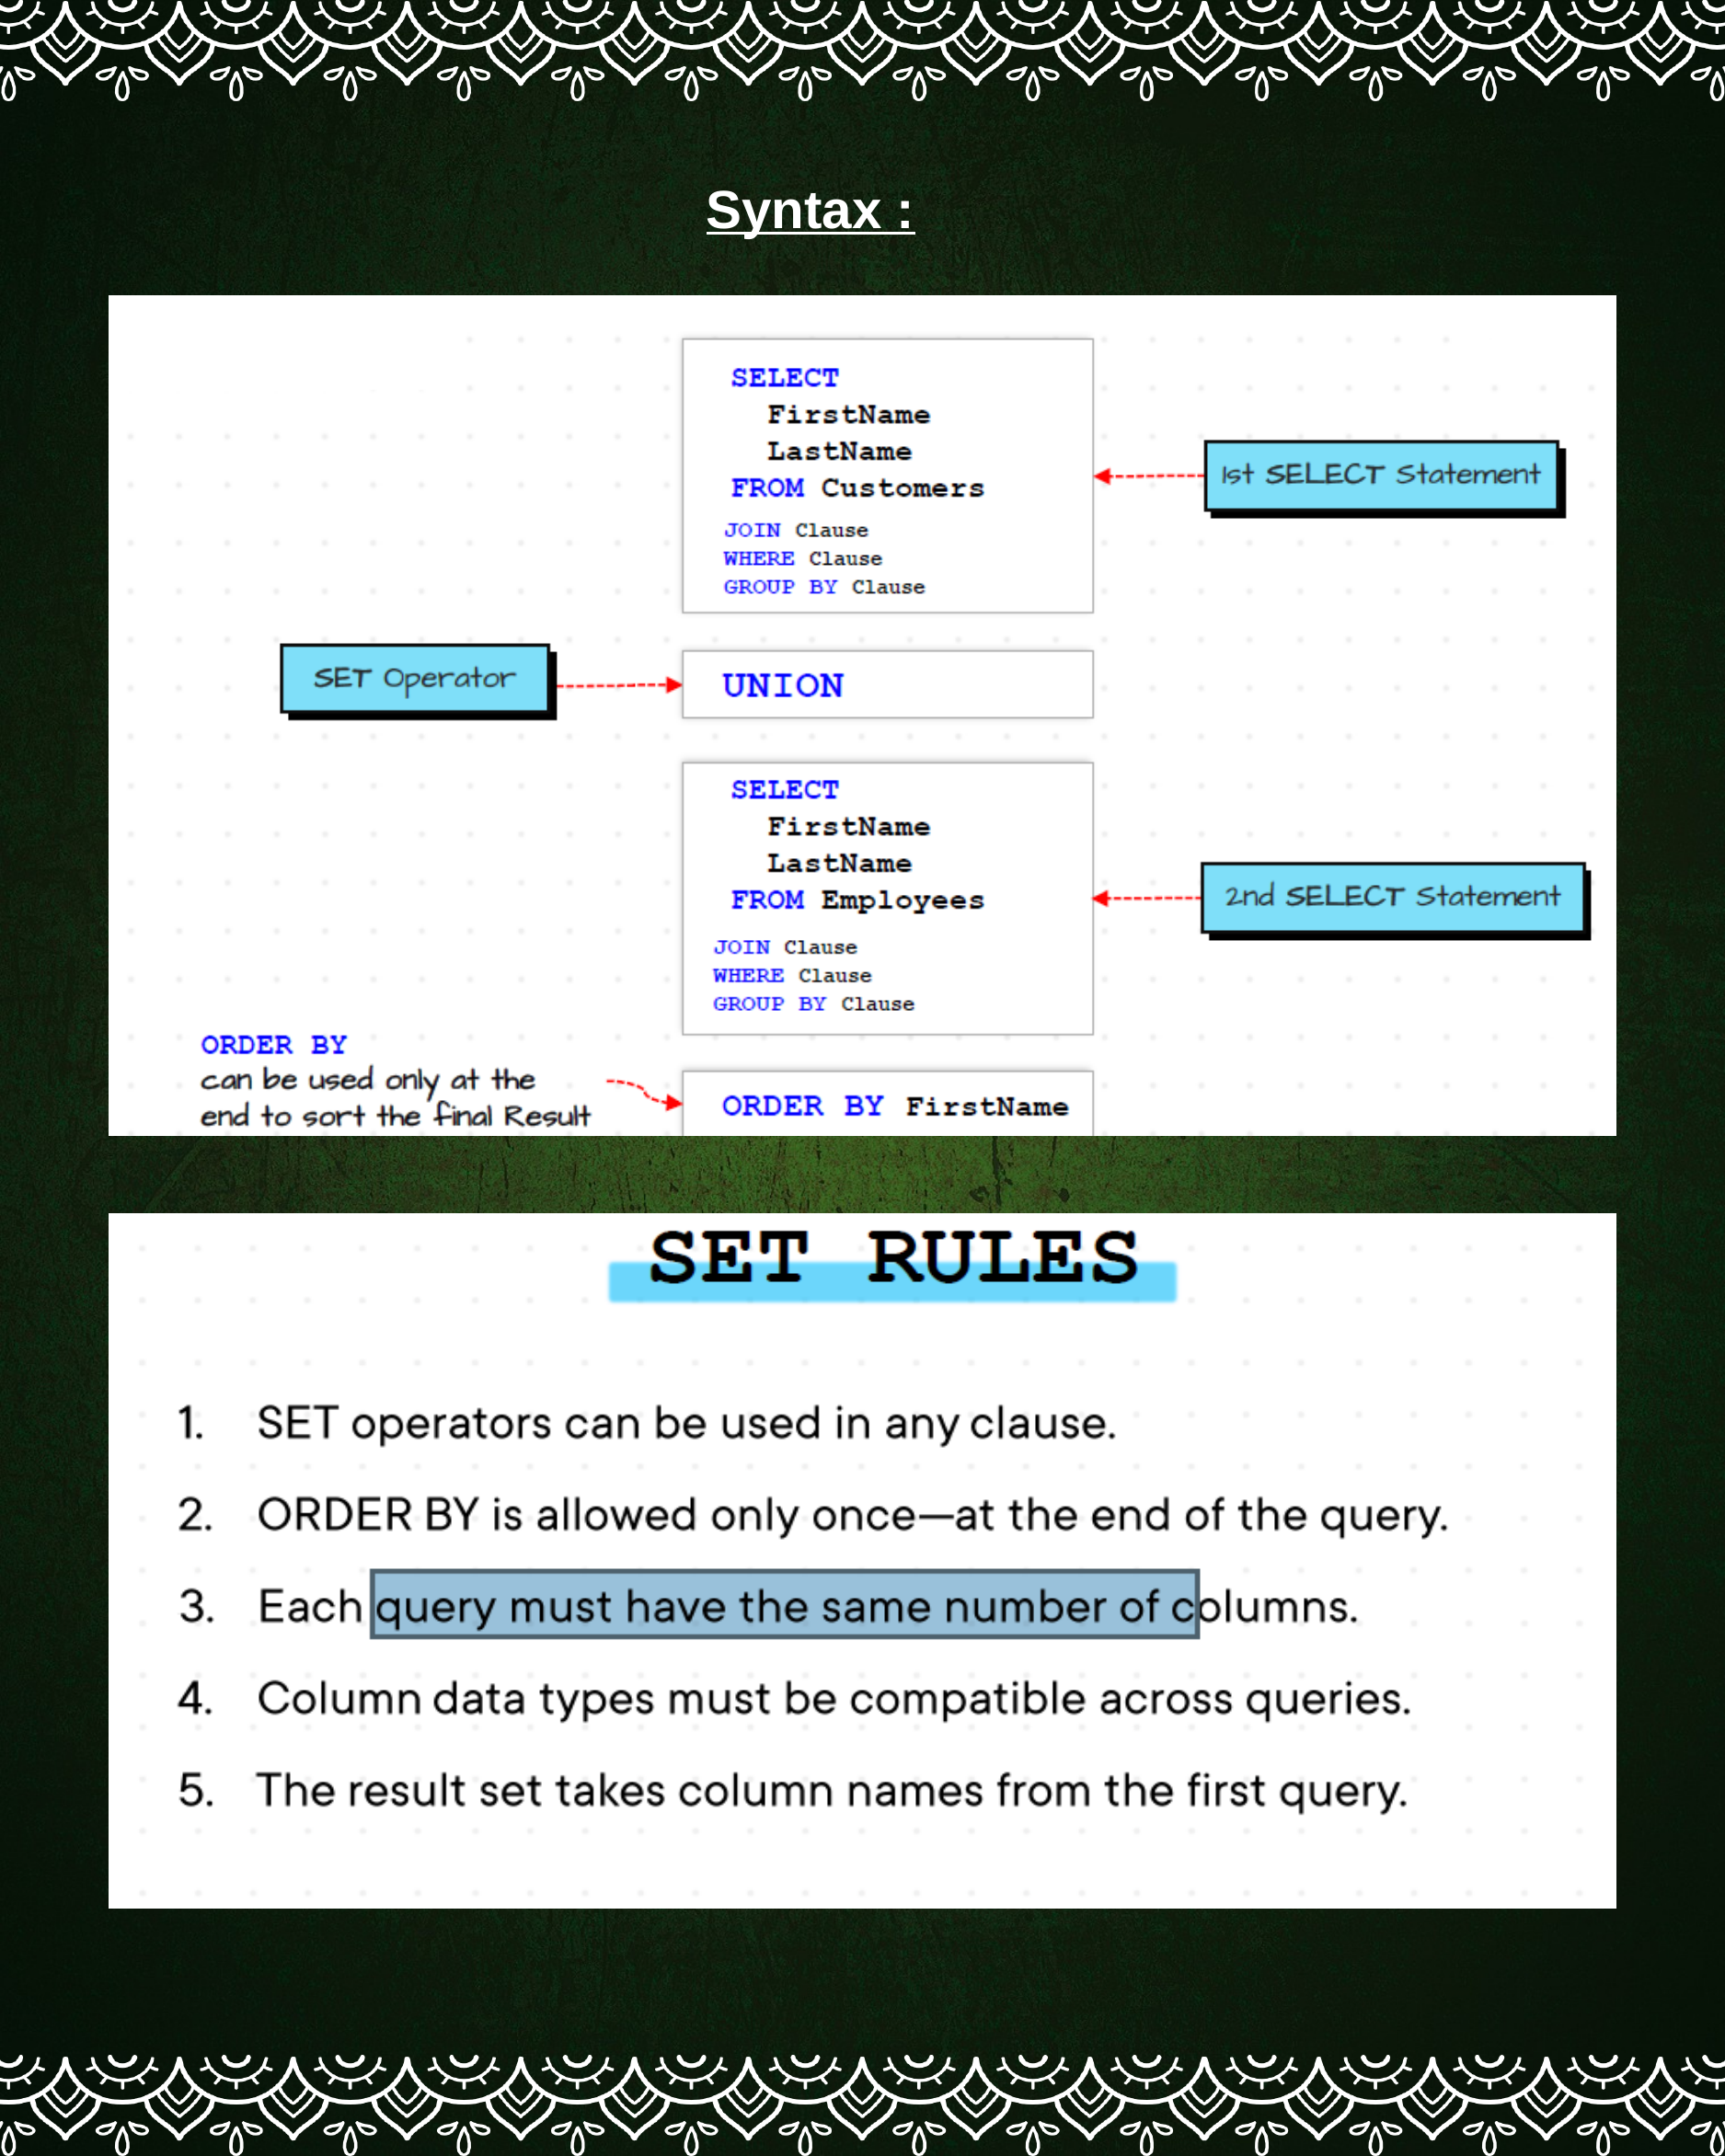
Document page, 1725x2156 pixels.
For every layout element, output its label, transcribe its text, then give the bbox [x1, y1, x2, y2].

picture [0, 0, 1725, 2156]
text_box Syntax : [655, 168, 966, 247]
